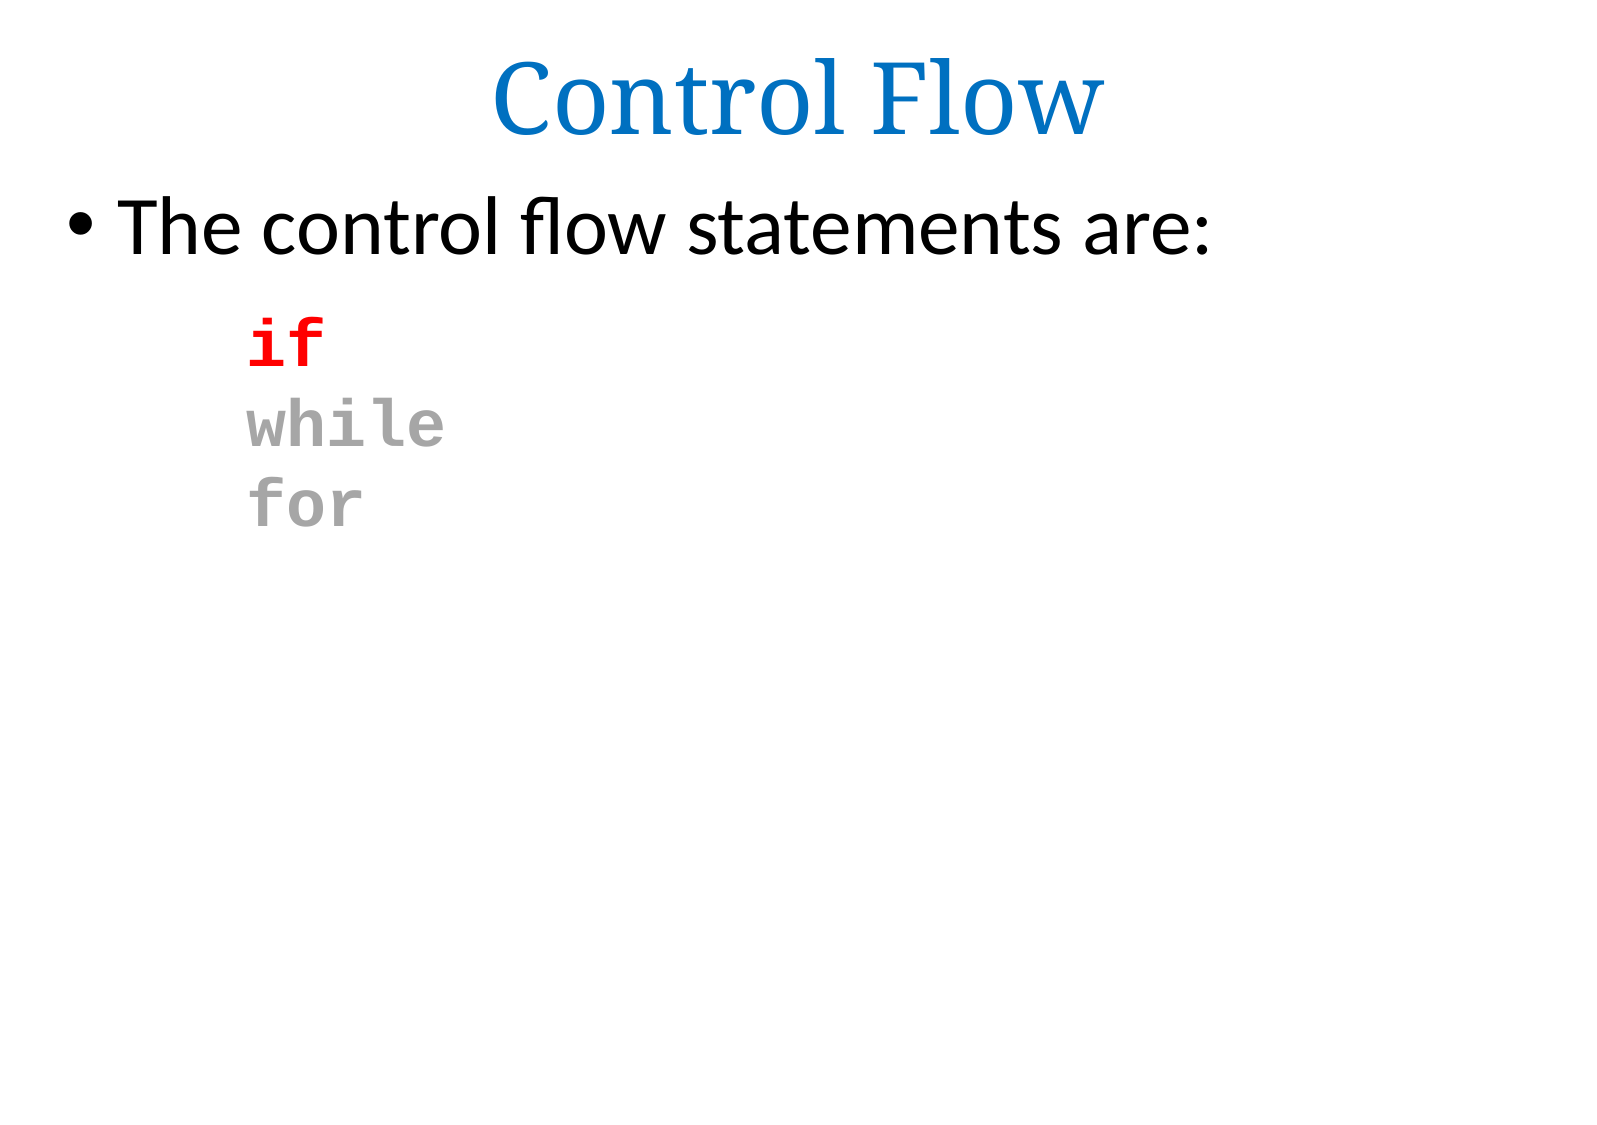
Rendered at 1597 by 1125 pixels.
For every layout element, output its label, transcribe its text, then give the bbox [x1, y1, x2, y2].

text_box The control flow statements are: if while for [51, 204, 1512, 918]
text_box Control Flow [0, 0, 1597, 204]
